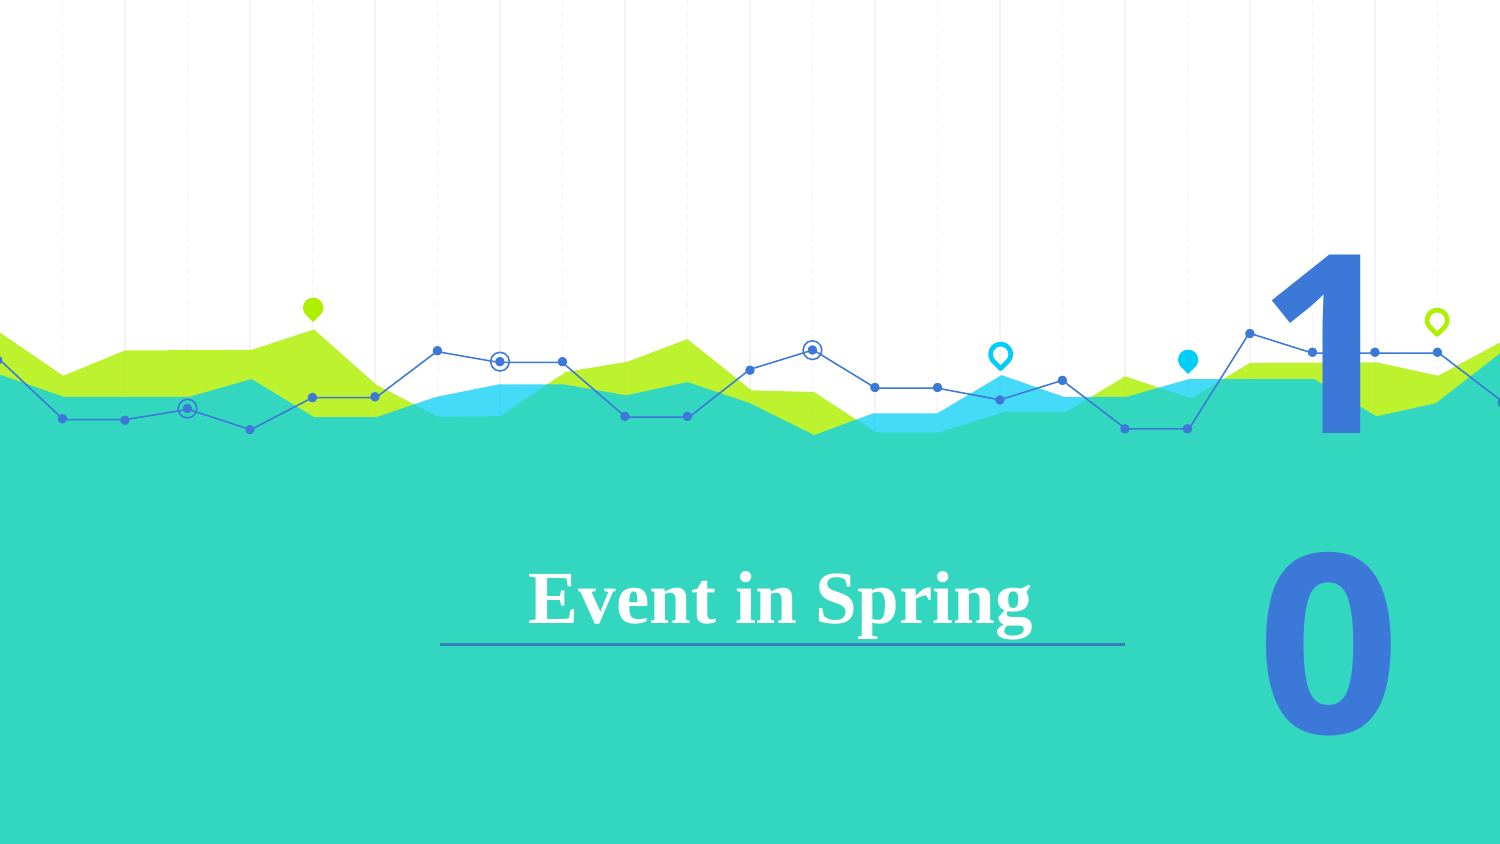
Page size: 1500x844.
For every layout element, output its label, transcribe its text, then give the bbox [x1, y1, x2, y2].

text_box 10 [1184, 600, 1473, 799]
title Event in Spring [315, 463, 1247, 654]
